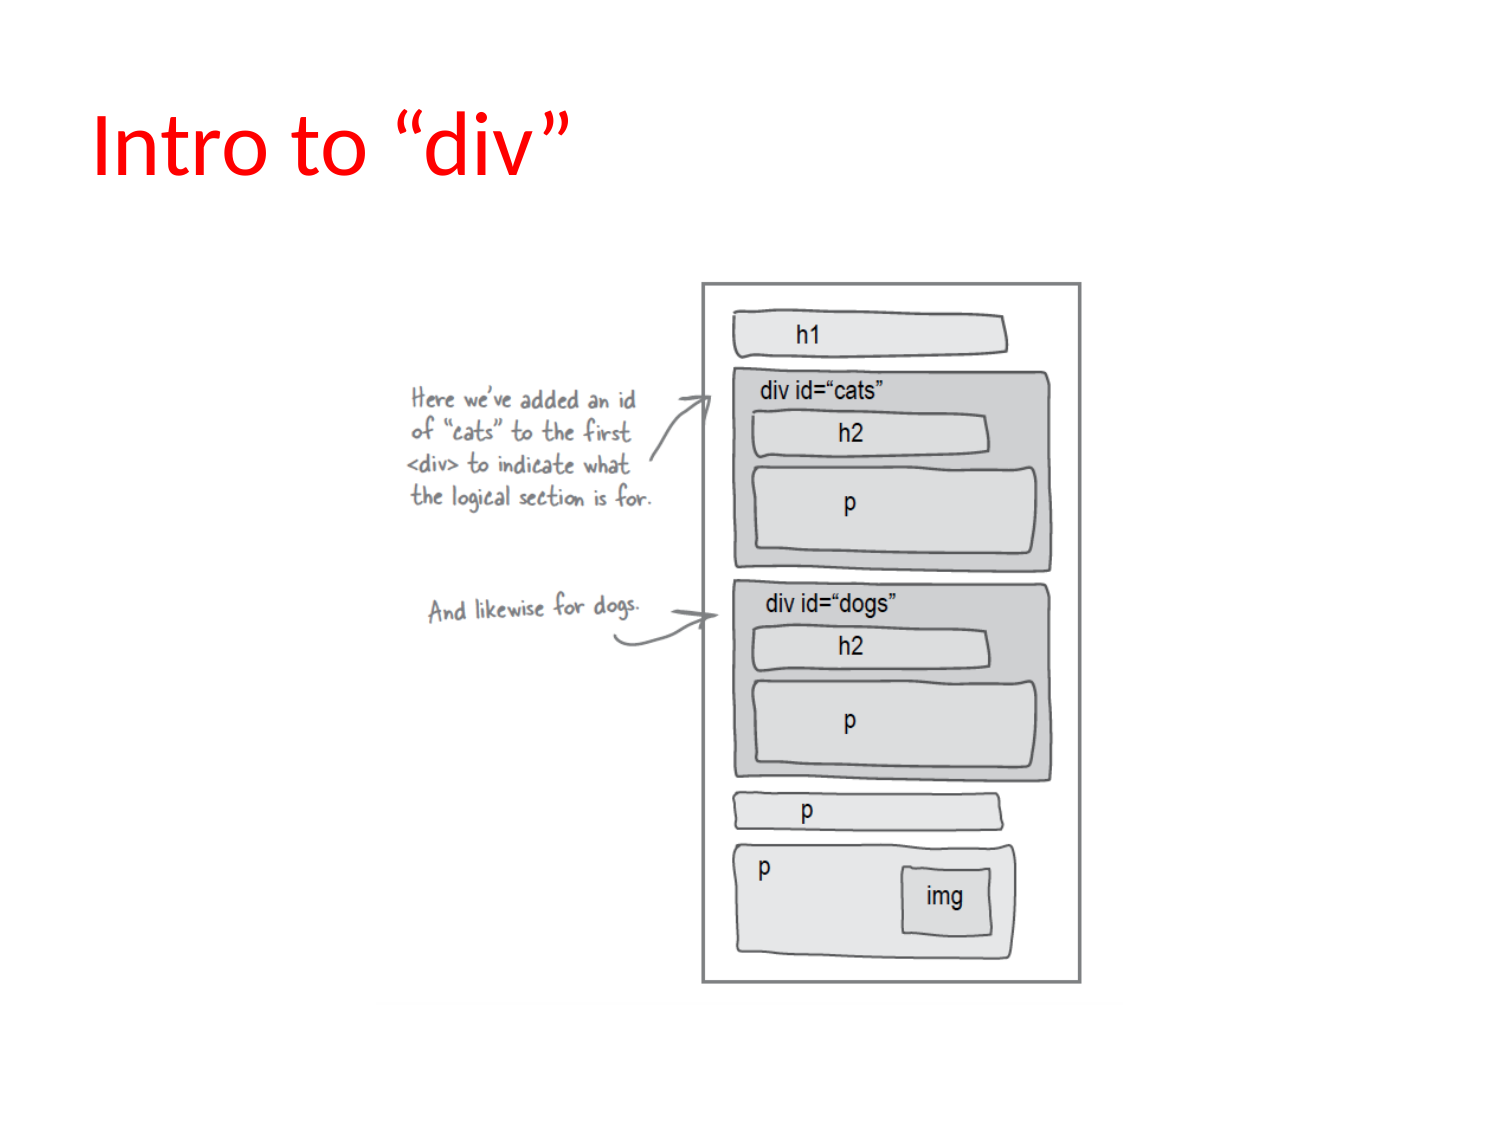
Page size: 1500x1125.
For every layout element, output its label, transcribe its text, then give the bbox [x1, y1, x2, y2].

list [74, 262, 1426, 1006]
title Intro to “div” [75, 45, 1425, 233]
